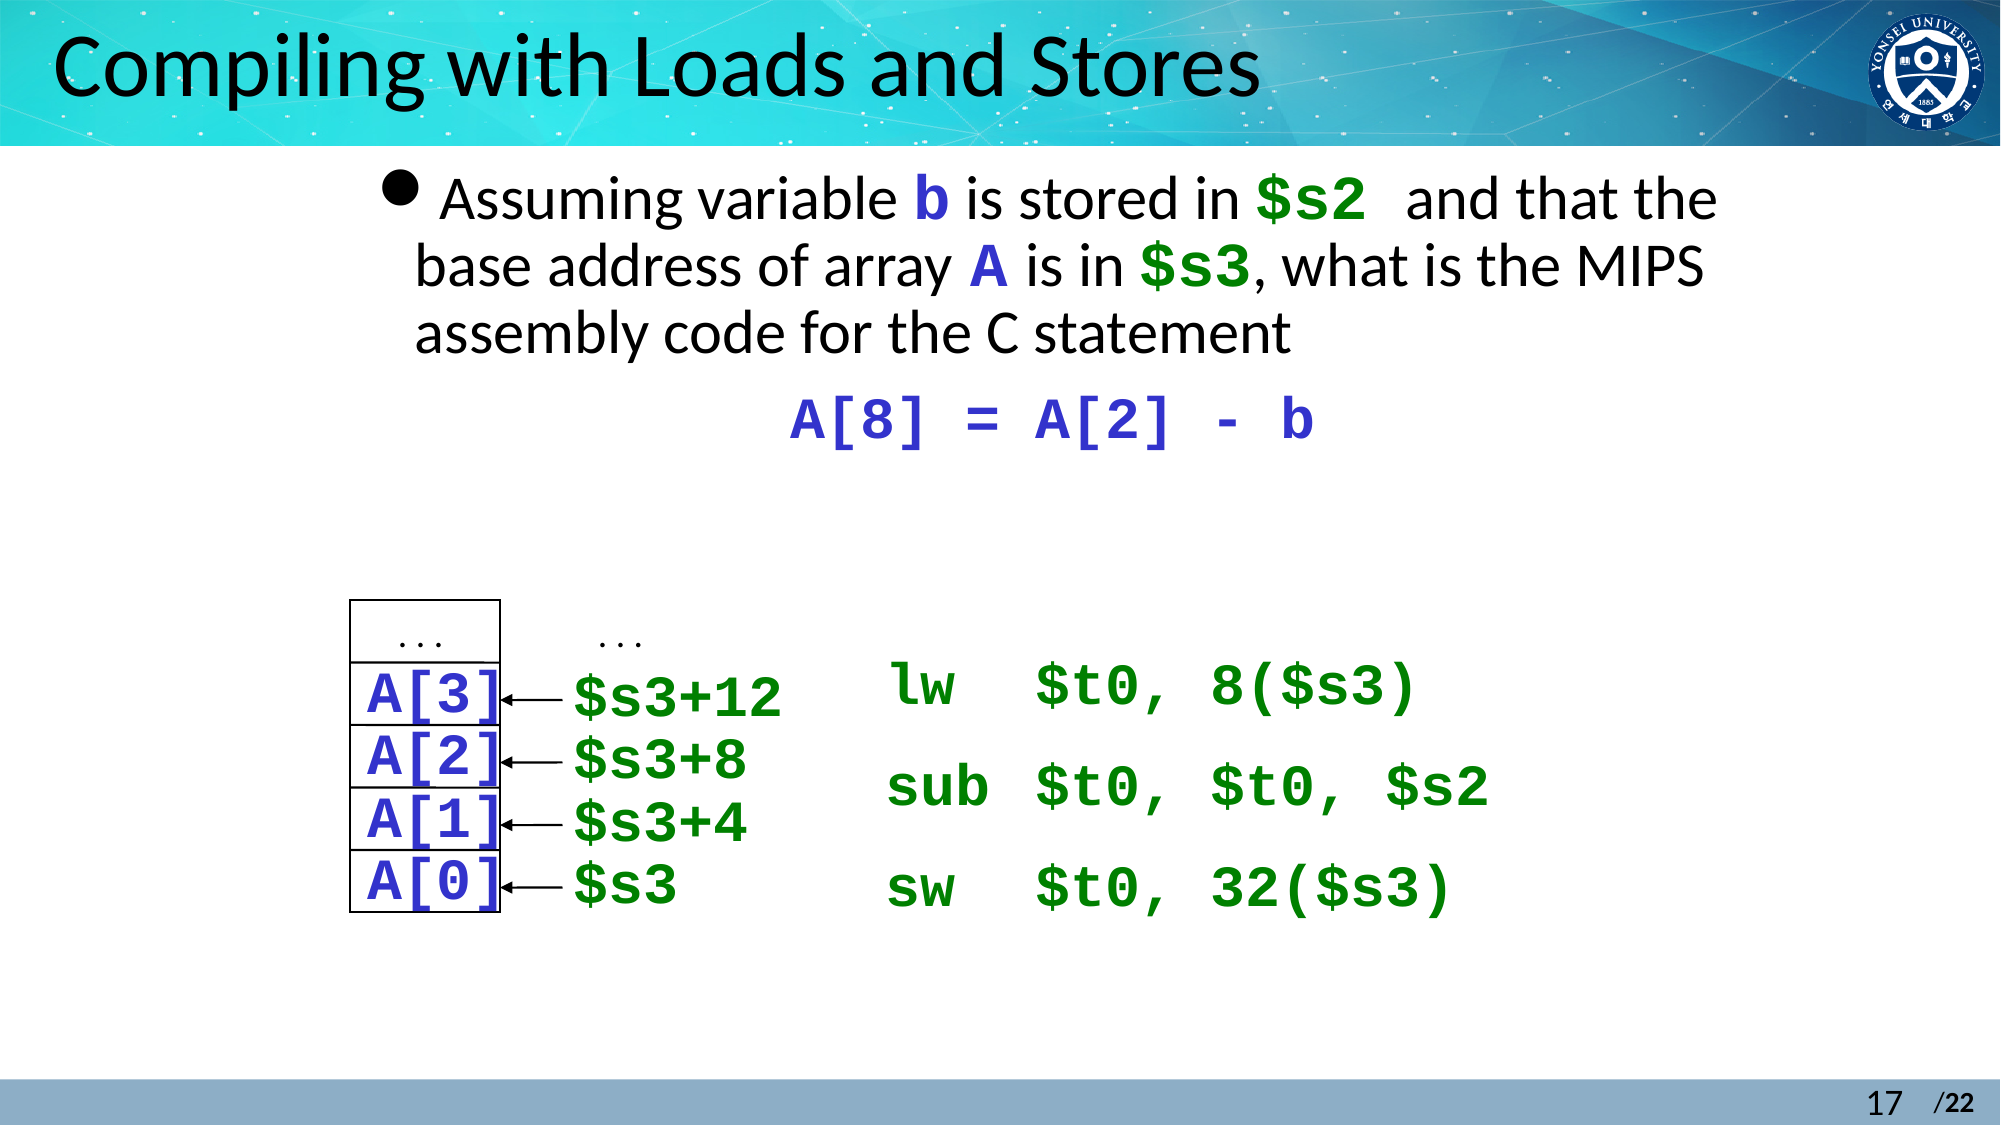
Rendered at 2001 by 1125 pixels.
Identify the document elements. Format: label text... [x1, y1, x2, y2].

picture [0, 0, 2001, 168]
slide_number 17 [1785, 1070, 1919, 1125]
list Assuming variable b is stored in $s2 and that the base address of array A is in $s3, what is the MIPS assembly code for the C statement A[8] = A[2] - b [362, 157, 1745, 493]
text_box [349, 599, 795, 924]
title Compiling with Loads and Stores [38, 9, 1779, 135]
text_box lw $t0, 8($s3) sub $t0, $t0, $s2 sw $t0, 32($s3) [875, 649, 1513, 923]
